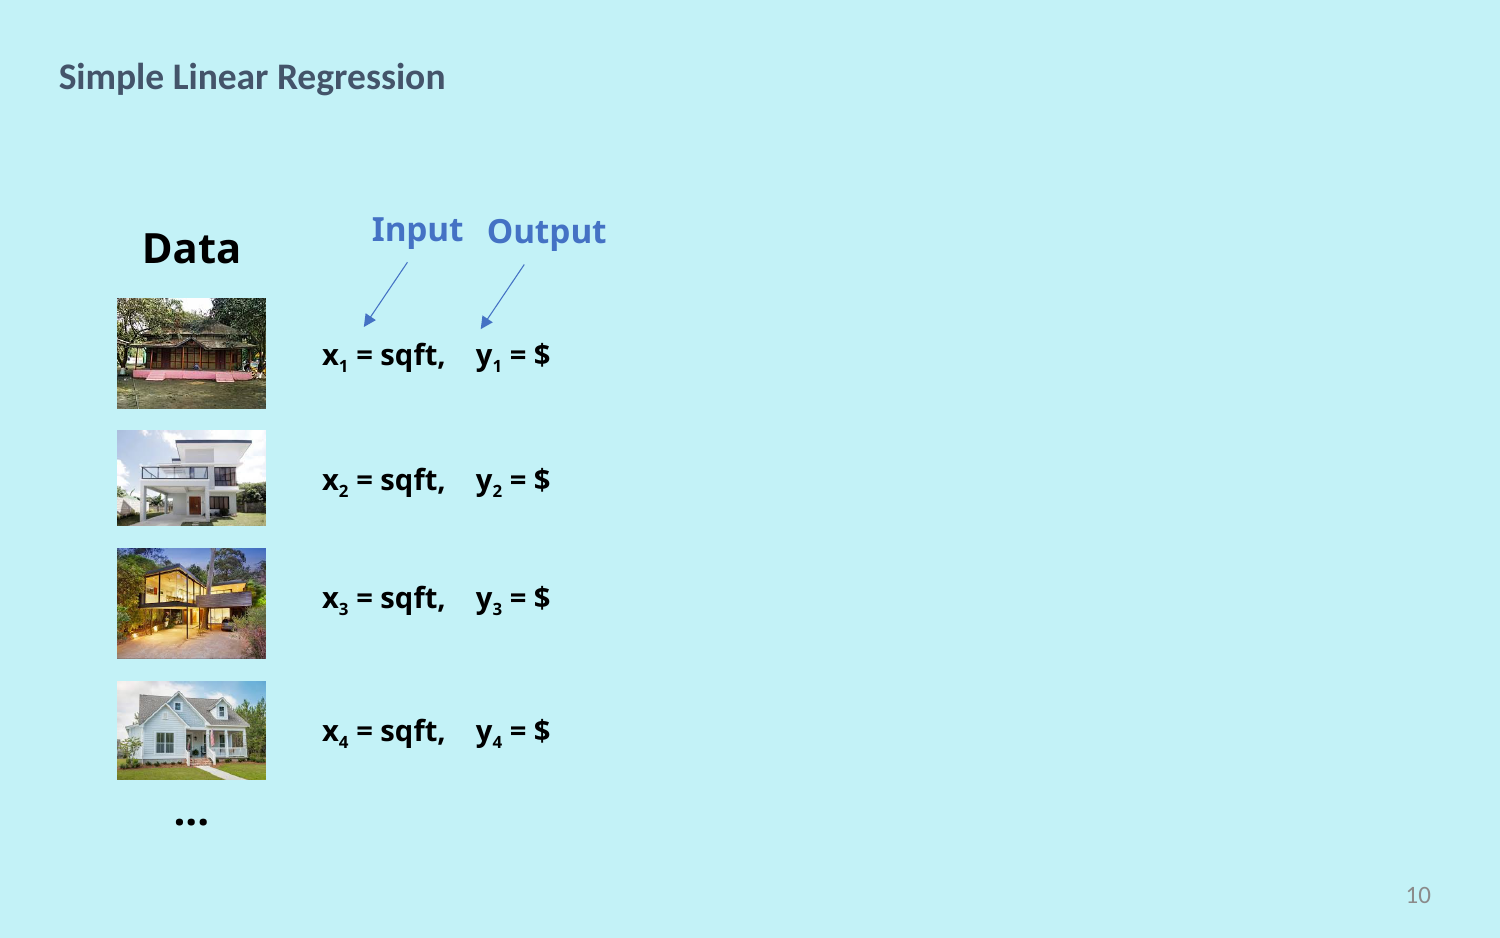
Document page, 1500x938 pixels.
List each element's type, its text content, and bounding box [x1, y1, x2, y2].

picture [117, 298, 266, 409]
picture [117, 681, 266, 780]
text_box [363, 262, 408, 327]
picture [117, 547, 266, 660]
text_box Data [127, 214, 257, 279]
slide_number 10 [1108, 868, 1447, 919]
text_box x1 = sqft, y1 = $ [307, 328, 573, 383]
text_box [480, 264, 525, 330]
text_box x3 = sqft, y3 = $ [307, 571, 573, 627]
text_box x4 = sqft, y4 = $ [307, 705, 573, 760]
text_box ... [158, 780, 225, 841]
title Simple Linear Regression [43, 49, 1447, 102]
picture [117, 430, 266, 526]
text_box Input [357, 200, 479, 256]
text_box x2 = sqft, y2 = $ [307, 453, 573, 509]
text_box Output [472, 202, 622, 258]
